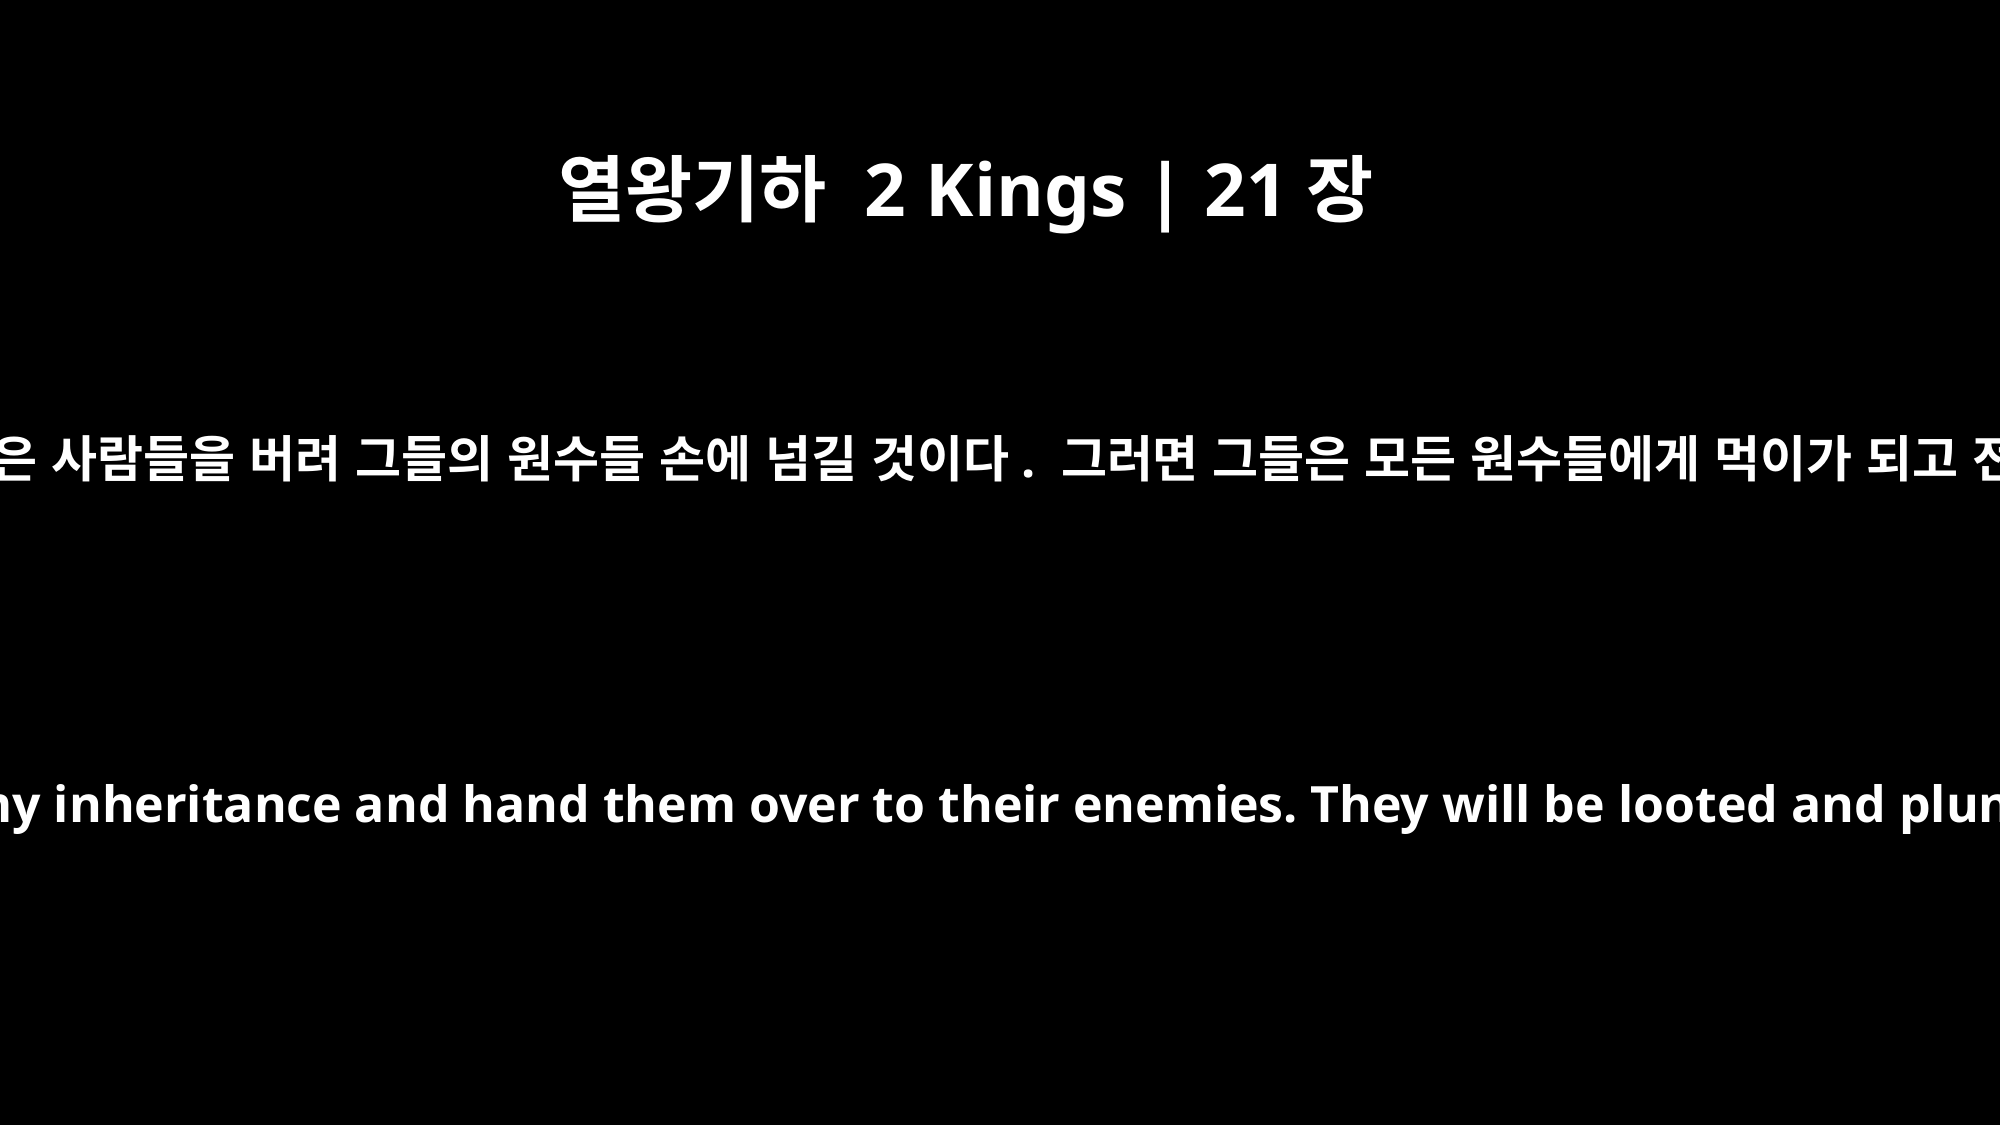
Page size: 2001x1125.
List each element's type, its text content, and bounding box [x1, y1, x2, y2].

text_box 14 내가 내 유업 가운데 남은 사람들을 버려 그들의 원수들 손에 넘길 것이다. 그러면 그들은 모든 원수들에게 먹이가 되고 전리품이 될 것이다. [0, 359, 2000, 495]
text_box 열왕기하 2 Kings | 21장 [543, 136, 1389, 239]
text_box I will forsake the remnant of my inheritance and hand them over to their enemies. They will be looted and plundered by all their foes, [0, 764, 2000, 840]
